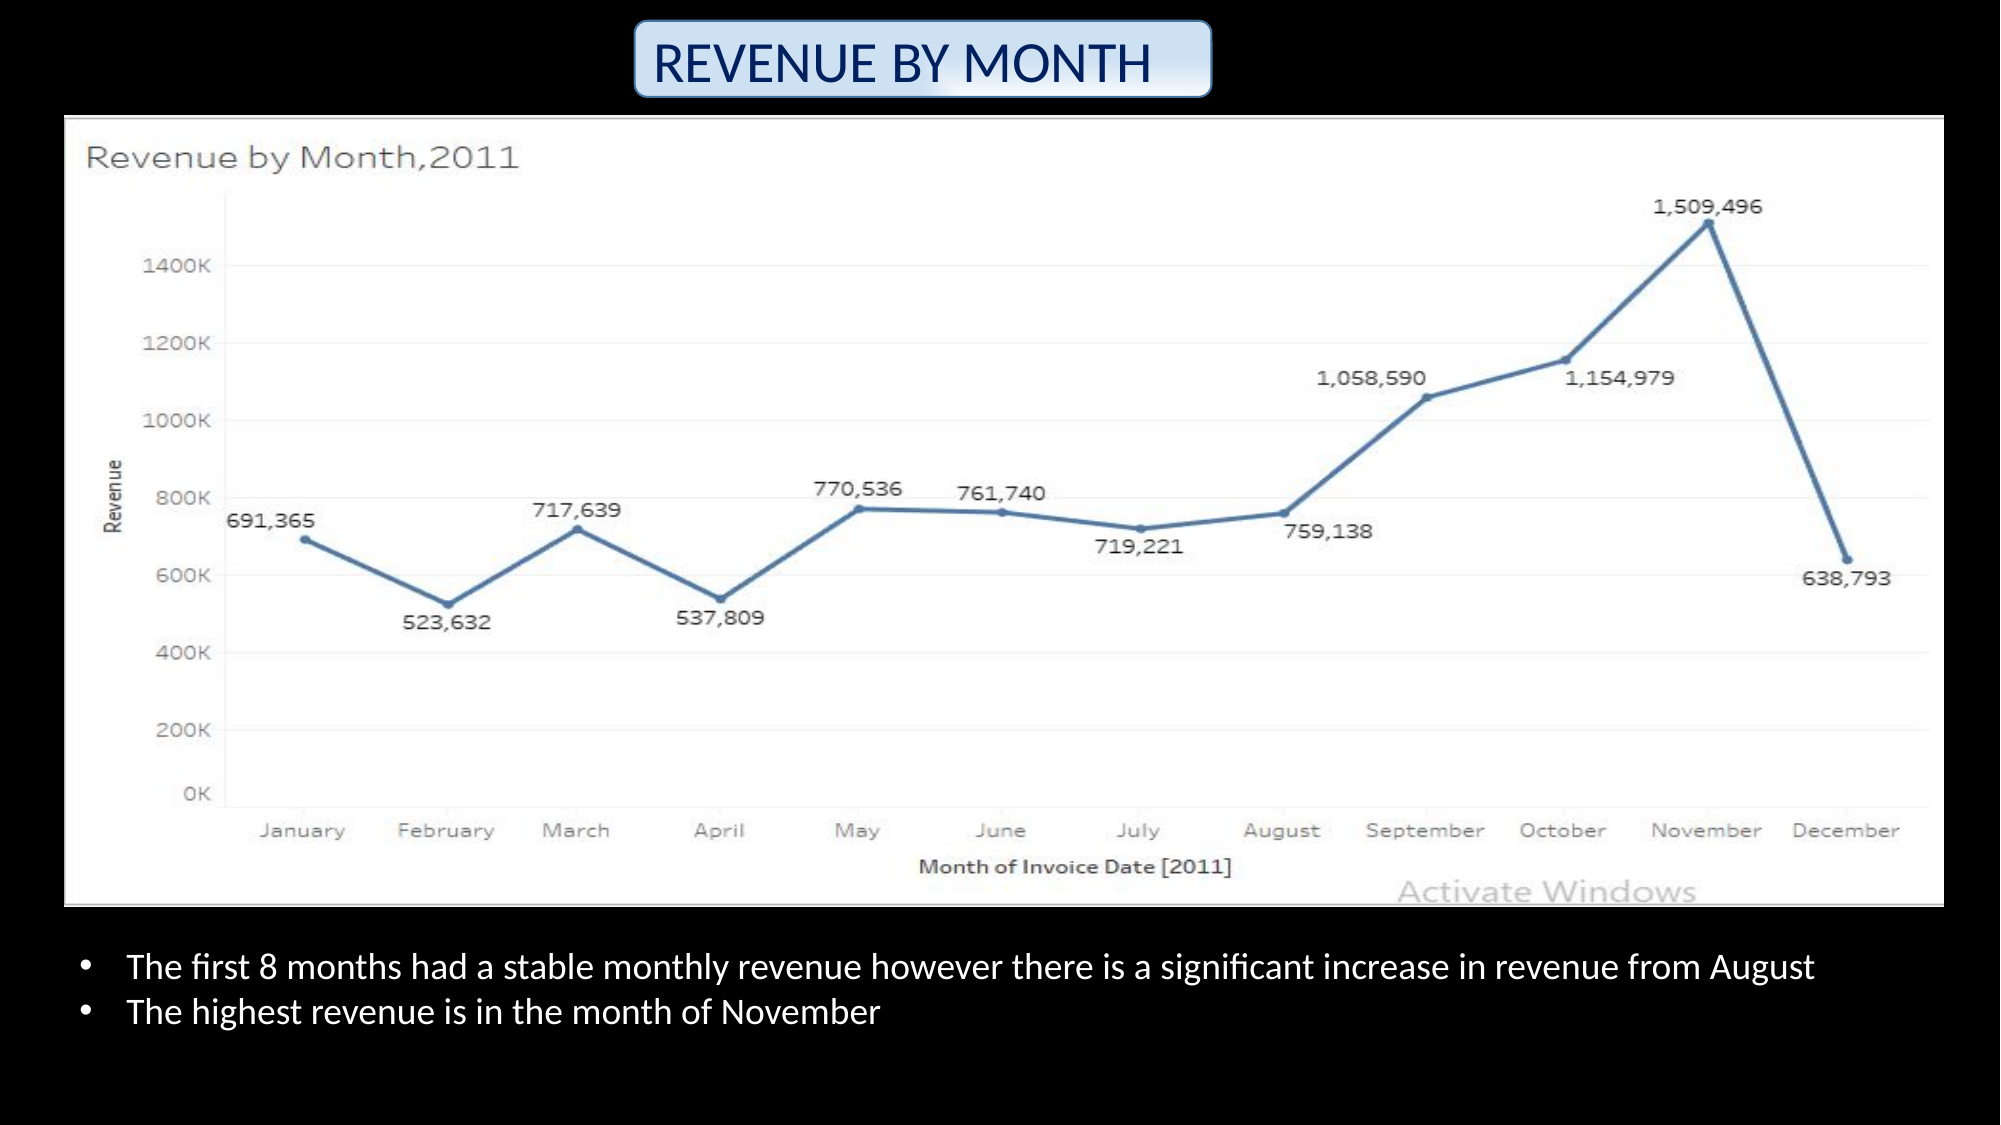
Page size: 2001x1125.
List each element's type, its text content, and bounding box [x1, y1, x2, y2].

picture [64, 115, 1944, 907]
text_box The first 8 months had a stable monthly revenue however there is a significant increase in revenue from August The highest revenue is in the month of November [64, 934, 1944, 1040]
text_box REVENUE BY MONTH [633, 19, 1213, 98]
